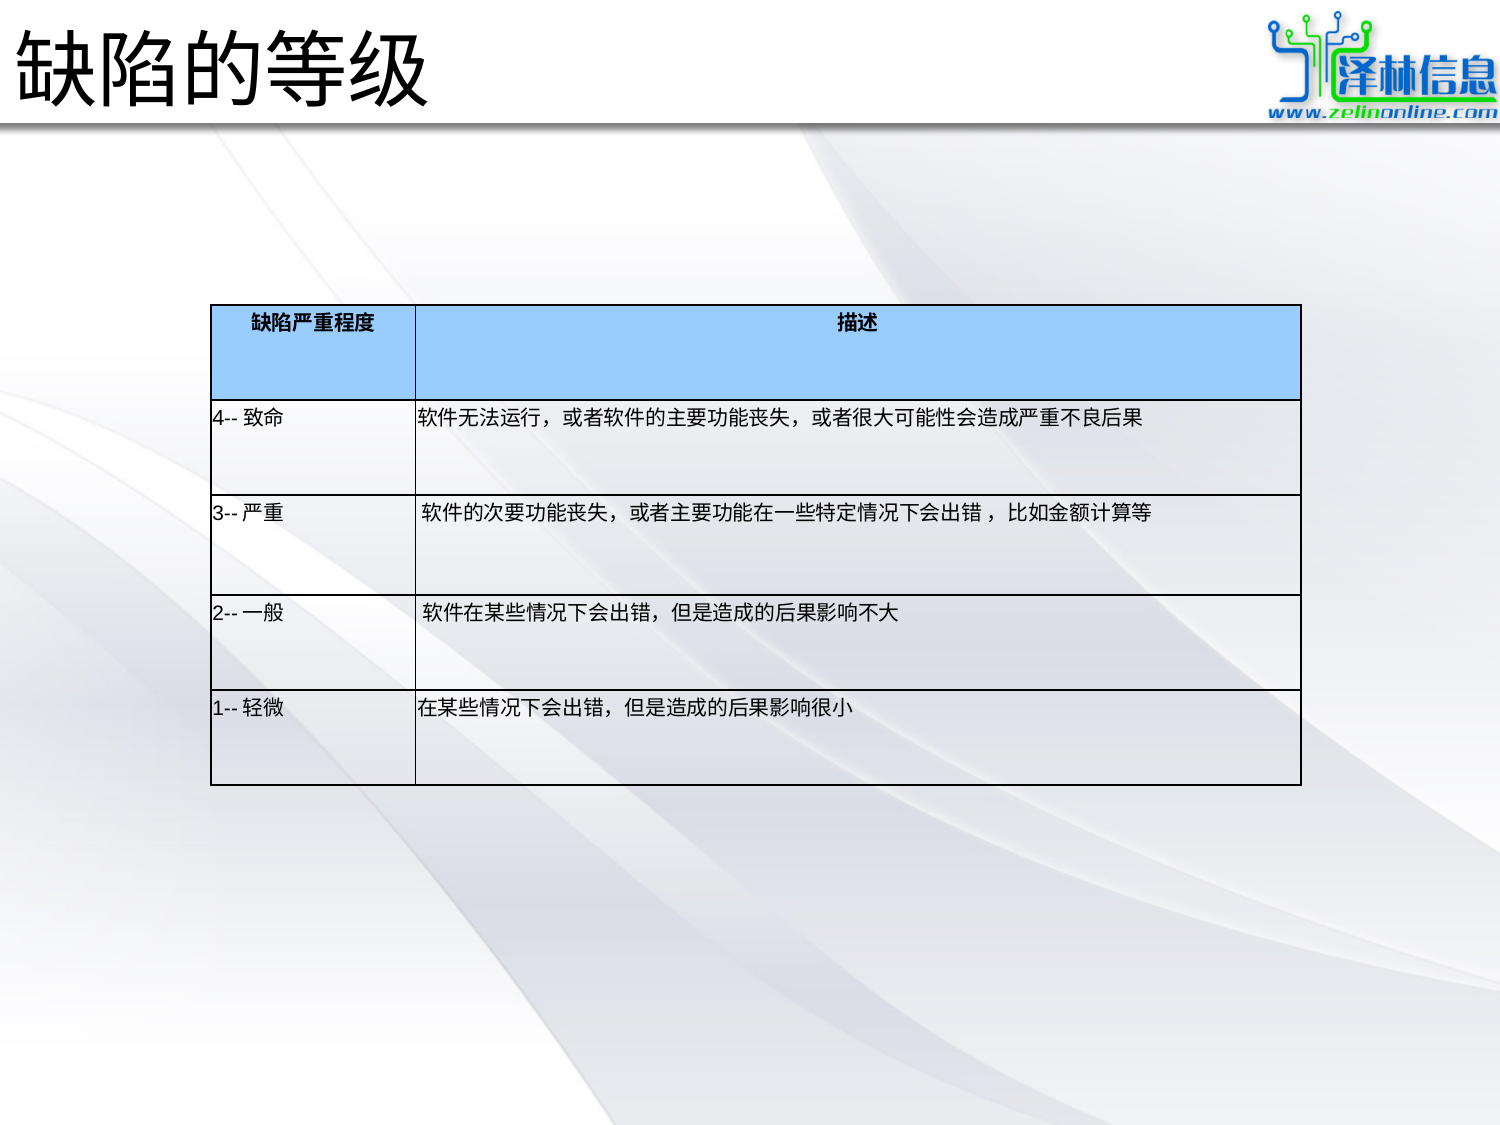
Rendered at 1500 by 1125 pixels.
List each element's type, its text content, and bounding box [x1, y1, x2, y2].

table_cell 软件无法运行，或者软件的主要功能丧失，或者很大可能性会造成严重不良后果 [416, 401, 1300, 494]
picture [0, 123, 1500, 1125]
title 缺陷的等级 [0, 9, 1350, 118]
table_header 缺陷严重程度 [212, 306, 415, 399]
table_cell 2--一般 [212, 596, 415, 689]
table_cell 1--轻微 [212, 691, 415, 784]
table_cell 在某些情况下会出错，但是造成的后果影响很小 [416, 691, 1300, 784]
table_cell 软件的次要功能丧失，或者主要功能在一些特定情况下会出错 ，比如金额计算等 [416, 496, 1300, 594]
table_cell 4--致命 [212, 401, 415, 494]
table_cell 软件在某些情况下会出错，但是造成的后果影响不大 [416, 596, 1300, 689]
table_header 描述 [416, 306, 1300, 399]
table_cell 3--严重 [212, 496, 415, 594]
picture [1350, 11, 1500, 118]
